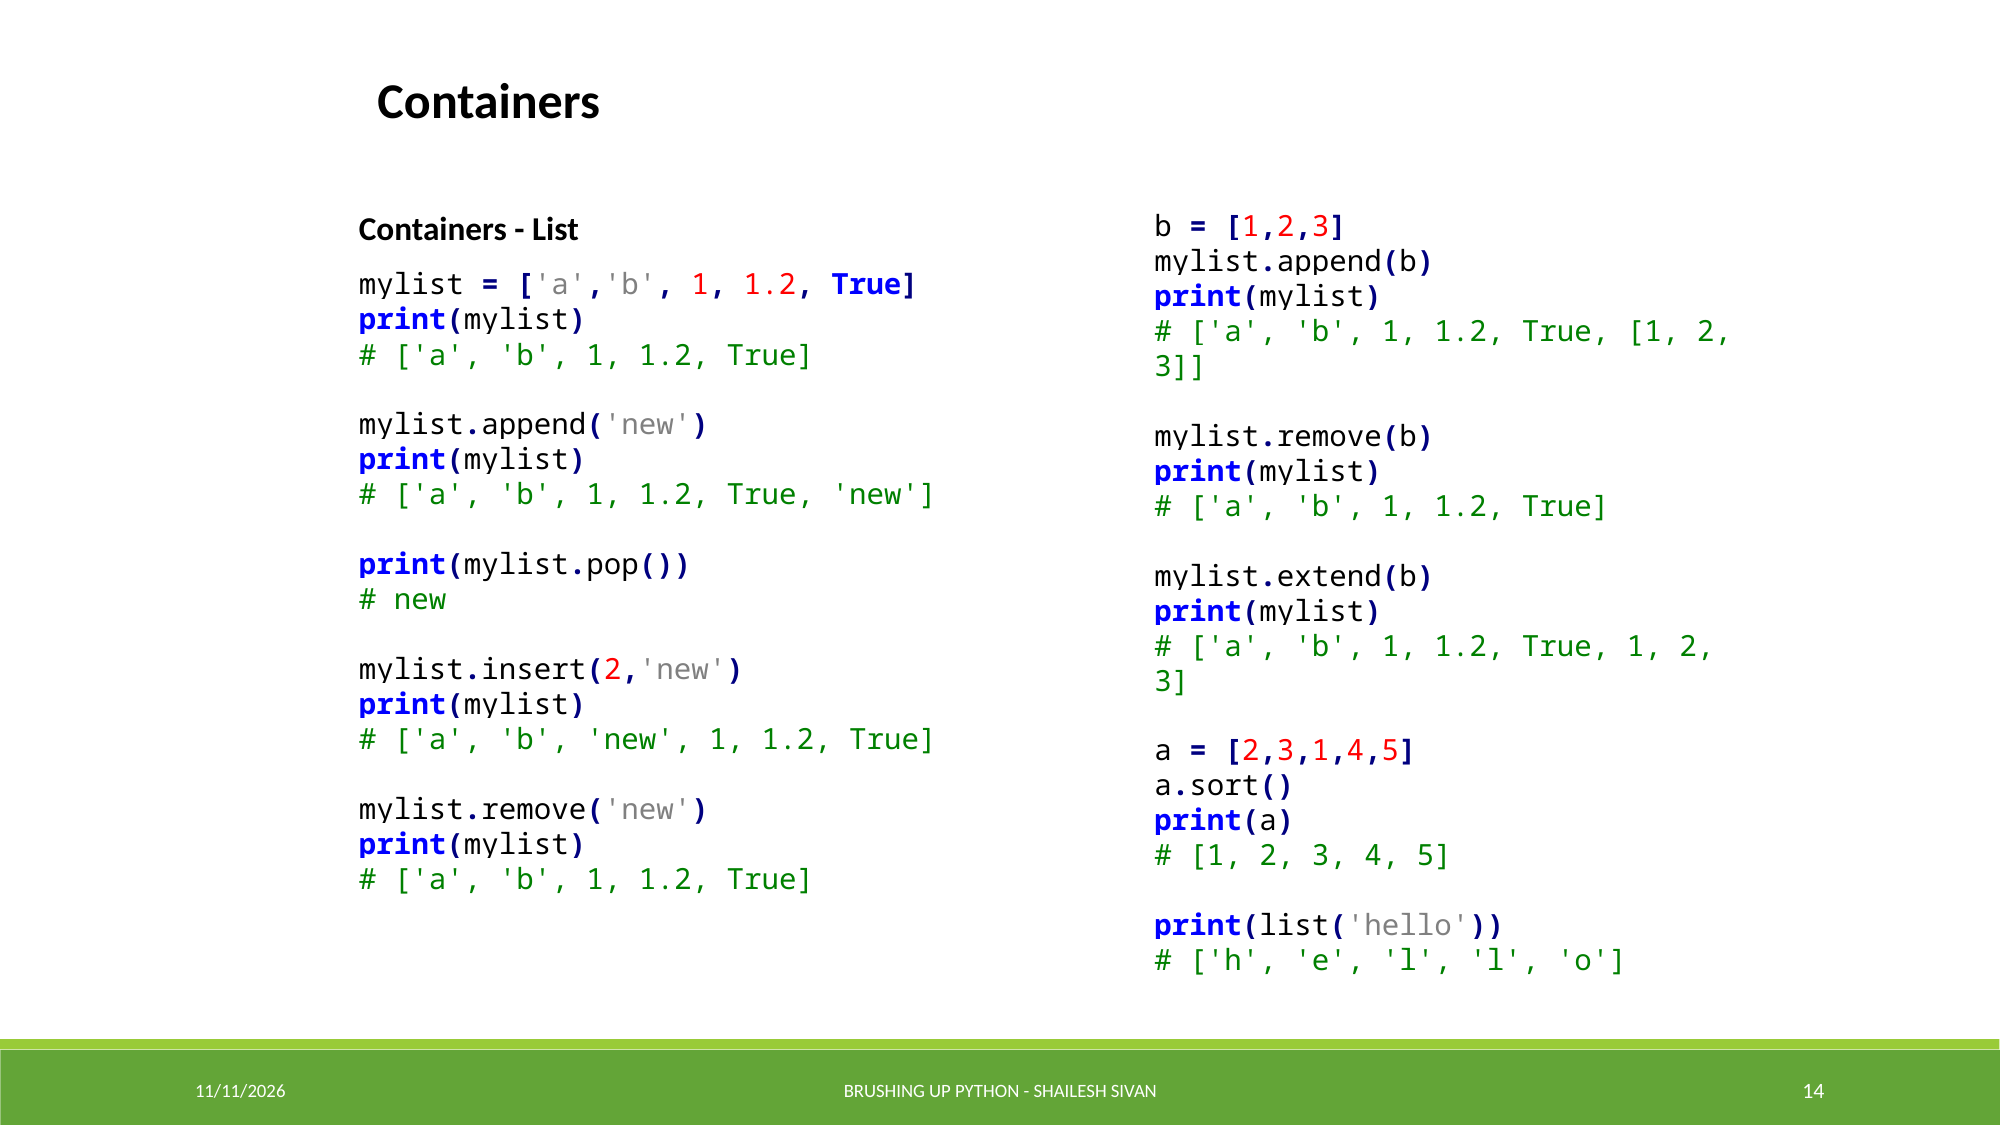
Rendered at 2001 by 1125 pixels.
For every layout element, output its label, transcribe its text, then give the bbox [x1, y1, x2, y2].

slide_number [180, 1059, 586, 1120]
slide_number 14 [1624, 1059, 1840, 1120]
text_box b = [1,2,3] mylist.append(b) print(mylist) # ['a', 'b', 1, 1.2, True, [1, 2, 3]] mylist.remove(b) print(mylist) # ['a', 'b', 1, 1.2, True] mylist.extend(b) print(mylist) # ['a', 'b', 1, 1.2, True, 1, 2, 3] a = [2,3,1,4,5] a.sort() print(a) # [1, 2, 3, 4, 5] print(list('hello')) # ['h', 'e', 'l', 'l', 'o'] [1139, 199, 1768, 1019]
text_box mylist = ['a','b', 1, 1.2, True] print(mylist) # ['a', 'b', 1, 1.2, True] mylist.append('new') print(mylist) # ['a', 'b', 1, 1.2, True, 'new'] print(mylist.pop()) # new mylist.insert(2,'new') print(mylist) # ['a', 'b', 'new', 1, 1.2, True] mylist.remove('new') print(mylist) # ['a', 'b', 1, 1.2, True] ​ [344, 258, 1095, 973]
text_box Containers [362, 61, 1113, 137]
text_box Containers - List [344, 199, 1095, 255]
footer Brushing Up Python - Shailesh Sivan [604, 1059, 1396, 1120]
